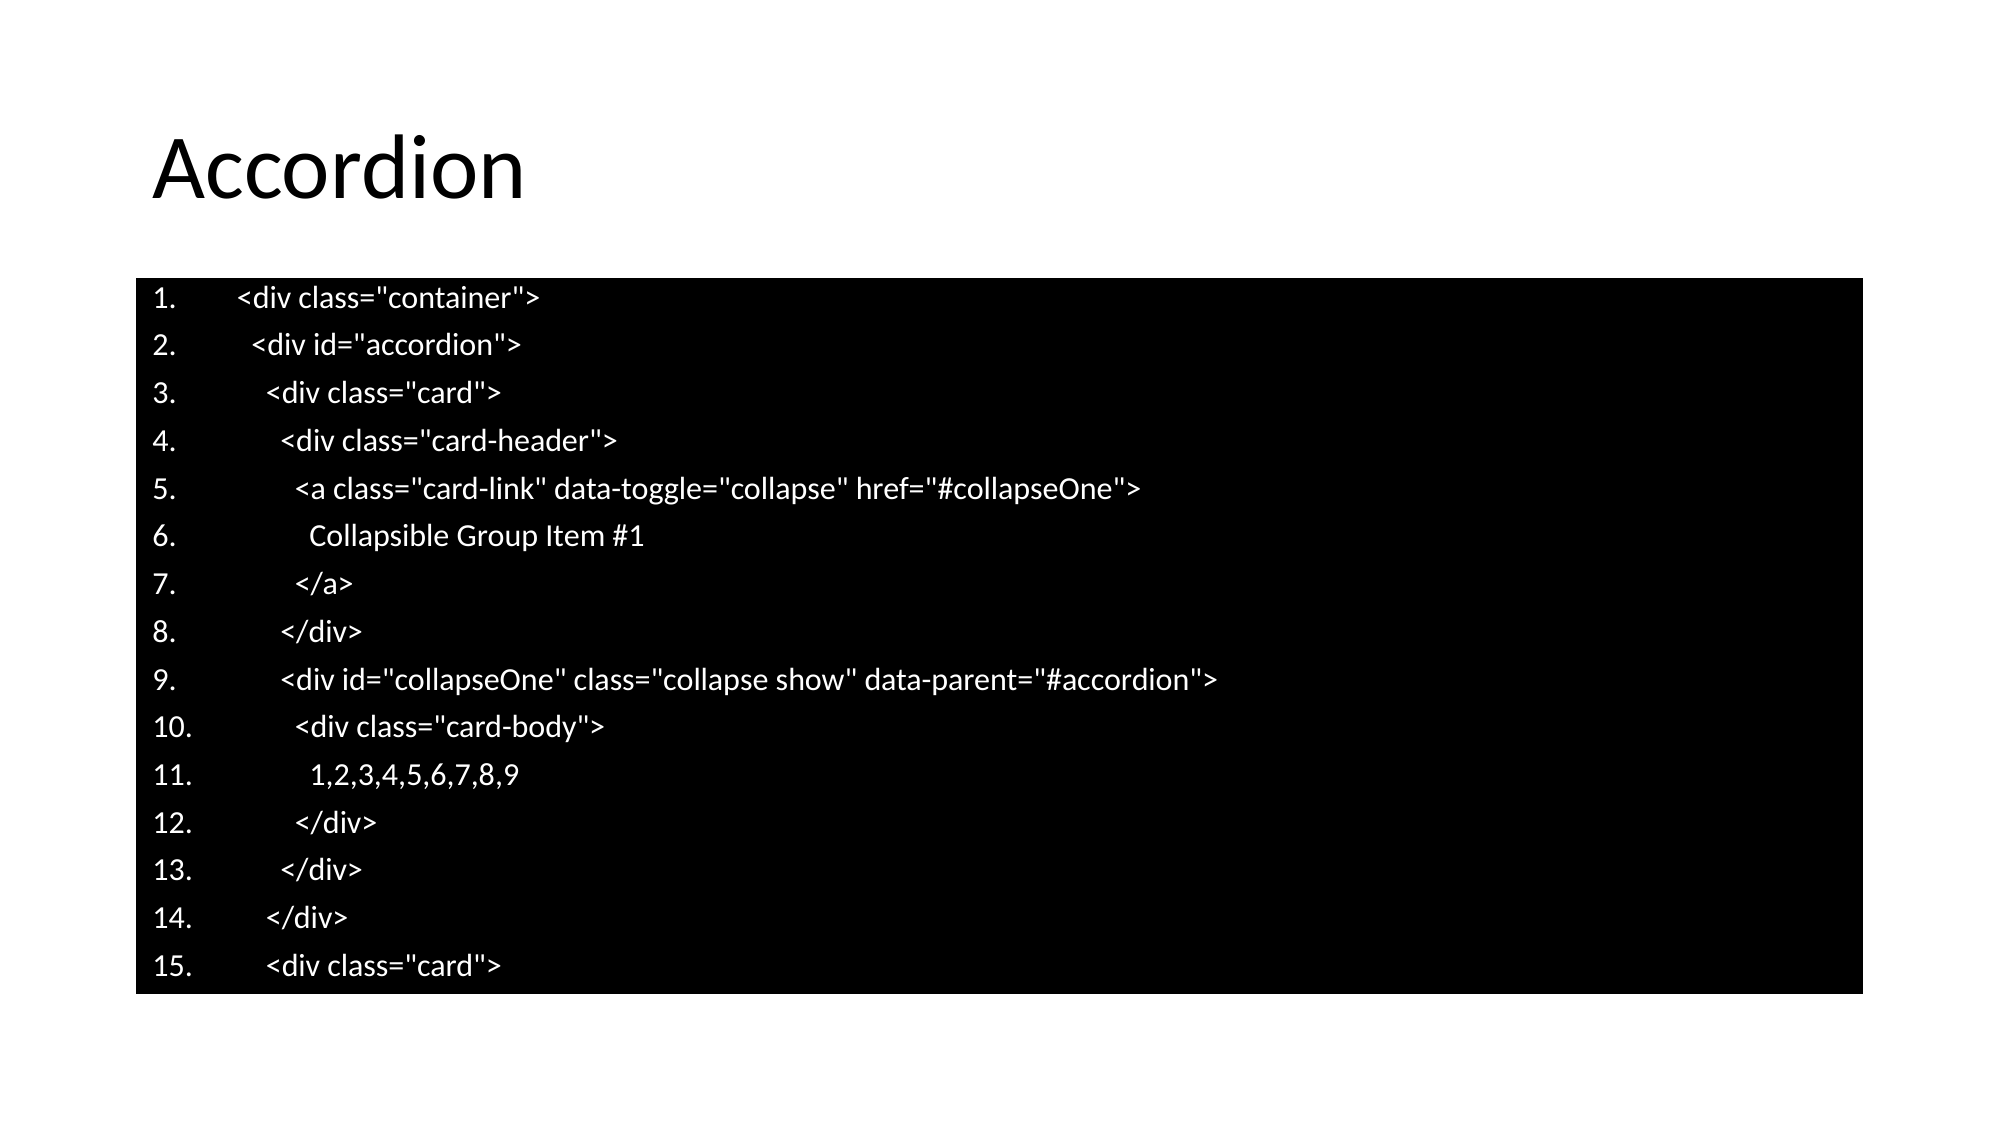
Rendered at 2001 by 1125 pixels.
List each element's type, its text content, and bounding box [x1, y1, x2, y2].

title Accordion [137, 59, 1863, 278]
list <div class="container"> <div id="accordion"> <div class="card"> <div class="card-header"> <a class="card-link" data-toggle="collapse" href="#collapseOne"> Collapsible Group Item #1 </a> </div> <div id="collapseOne" class="collapse show" data-parent="#accordion"> <div class="card-body"> 1,2,3,4,5,6,7,8,9 </div> </div> </div> <div class="card"> <div class="card-header"> <a class="collapsed card-link" data-toggle="collapse" href="#collapseTwo"> Collapsible Group Item #2 </a> </div> <div id="collapseTwo" class="collapse" data-parent="#accordion"> <div class="card-body"> 9,8,7,6,5,4,3,2,1 </div> </div> </div> </div> </div> [137, 279, 1863, 993]
